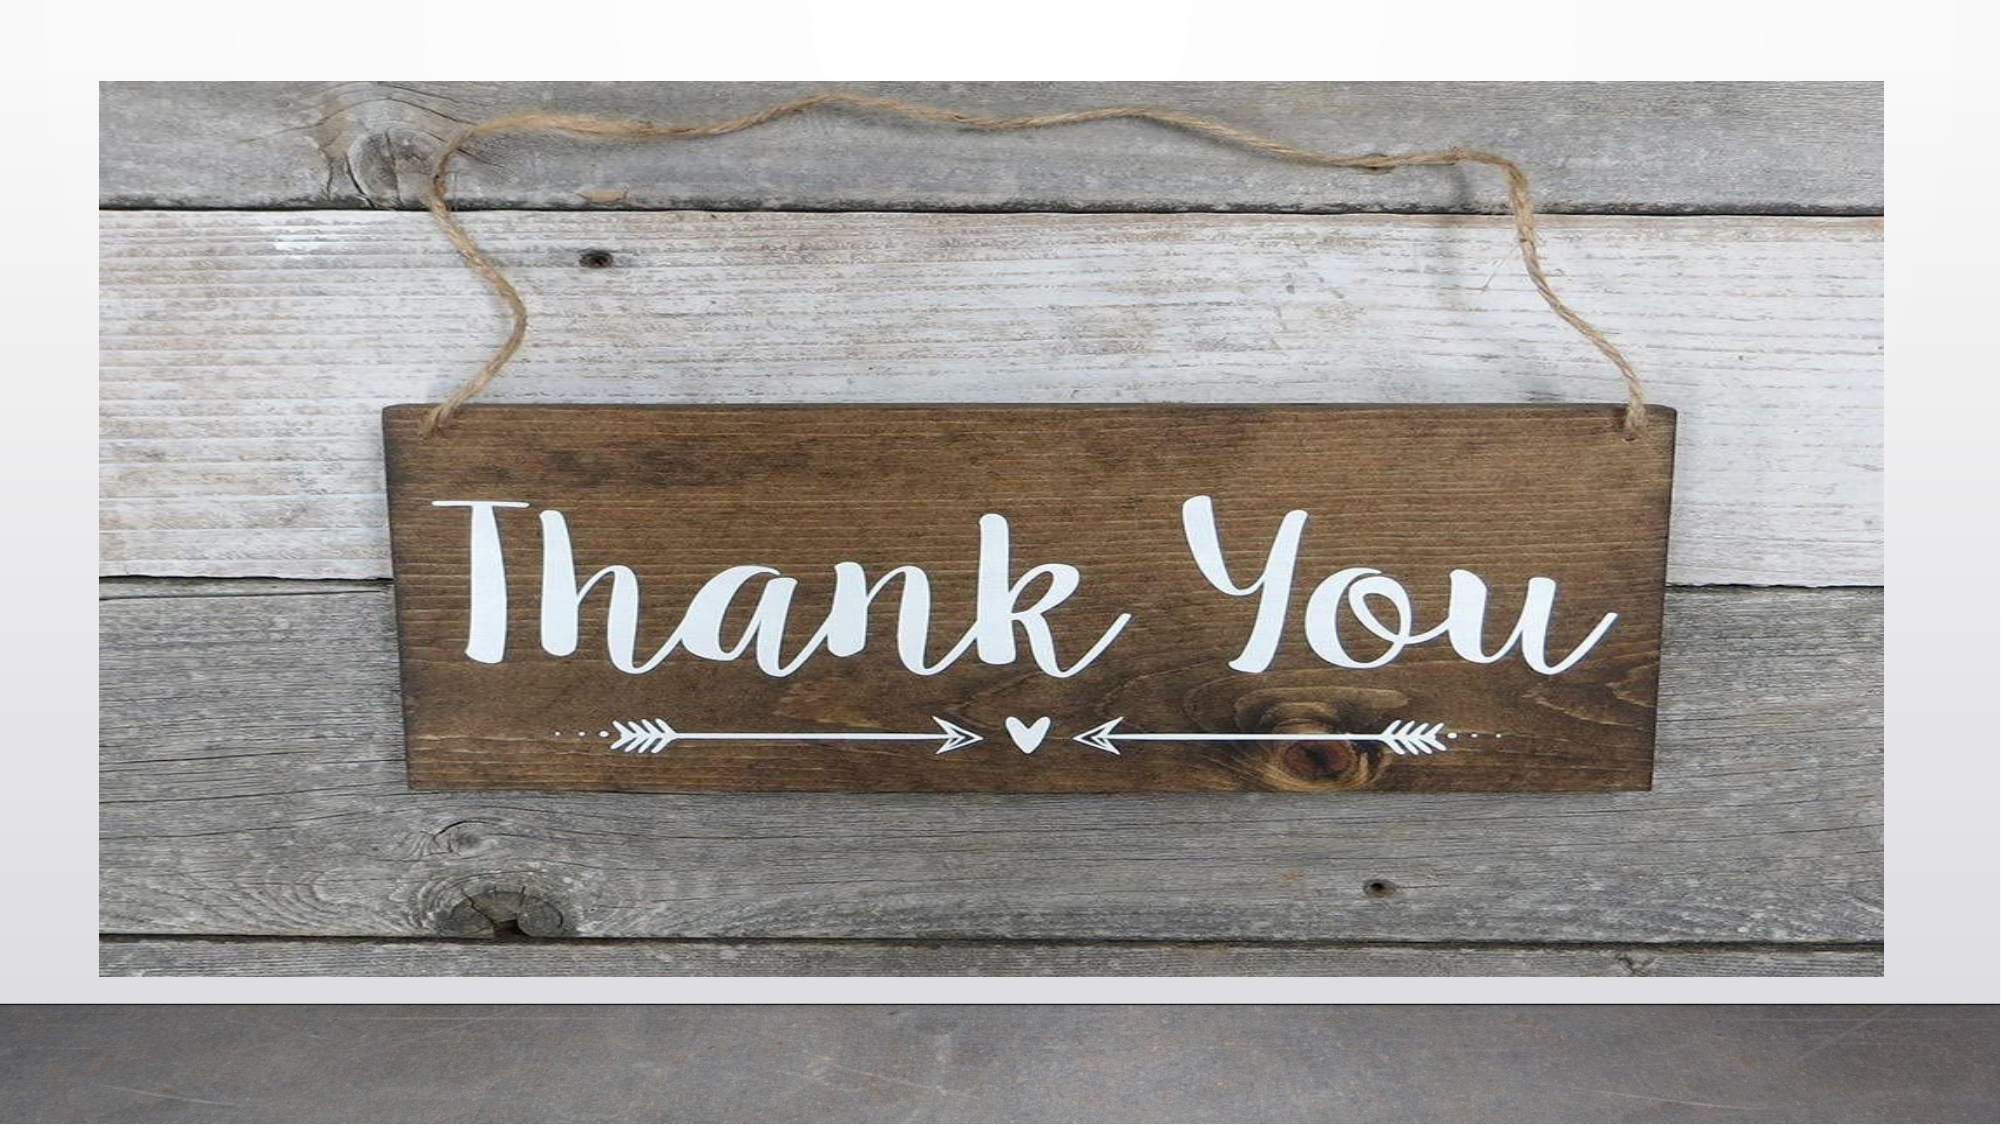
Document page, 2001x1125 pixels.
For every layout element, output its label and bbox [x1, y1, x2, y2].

picture [0, 1004, 2000, 1124]
picture [99, 80, 1884, 977]
